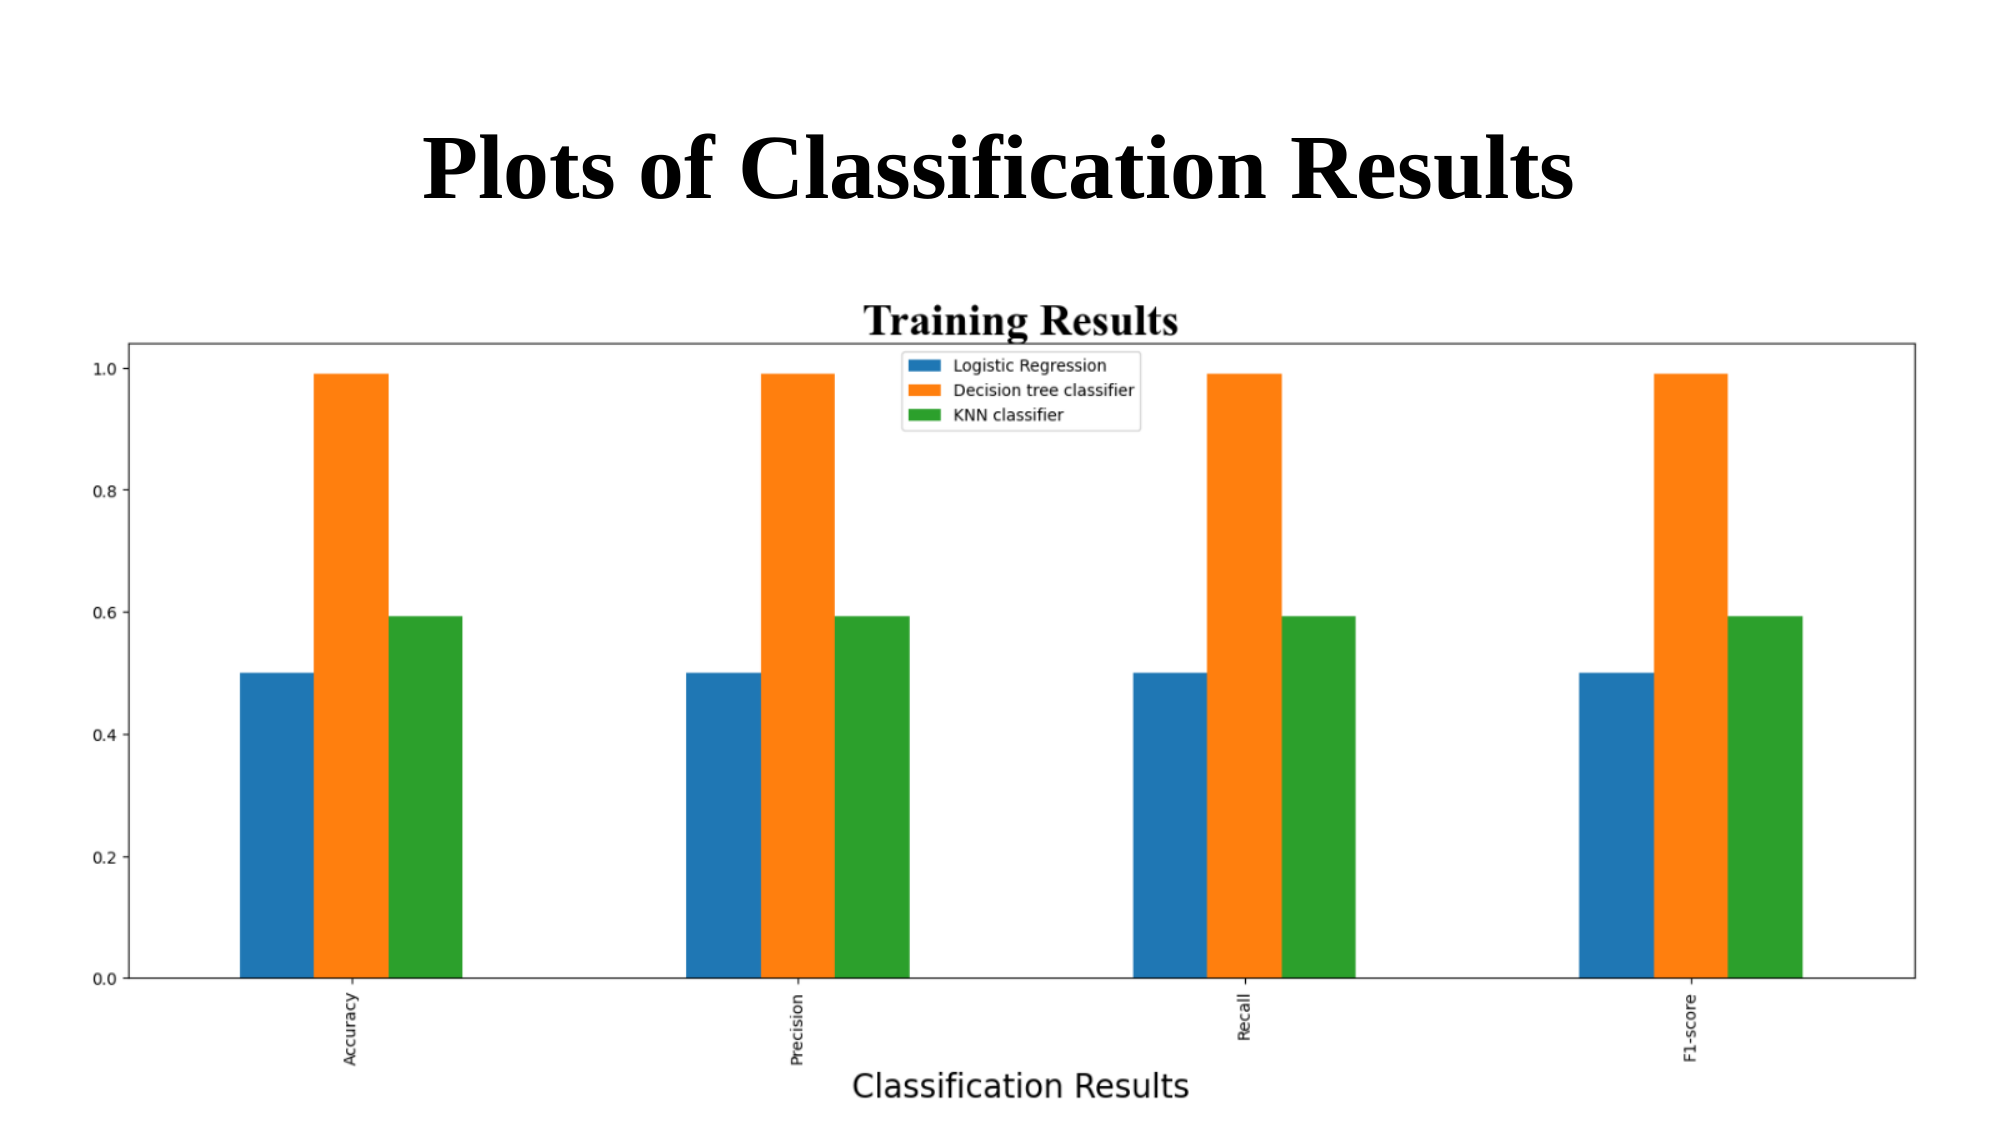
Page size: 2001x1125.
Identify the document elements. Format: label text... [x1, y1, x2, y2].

title Plots of Classification Results [137, 59, 1863, 278]
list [85, 299, 1945, 1113]
